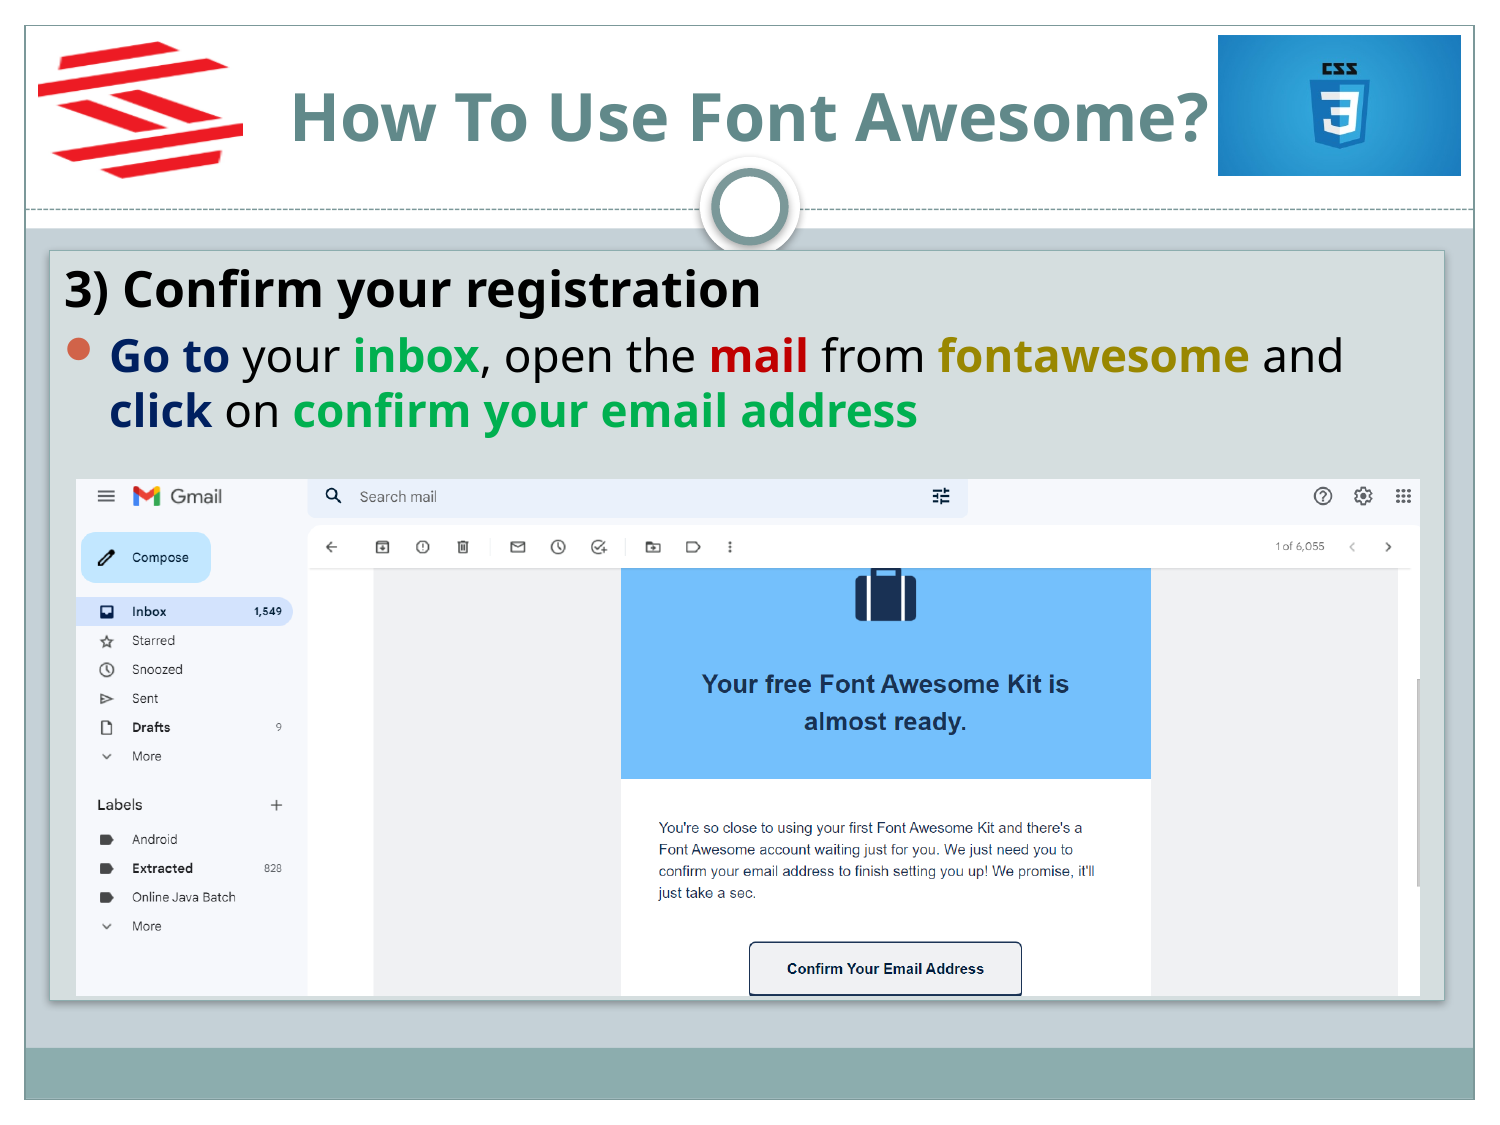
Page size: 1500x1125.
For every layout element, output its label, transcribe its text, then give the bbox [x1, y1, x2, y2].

list 3) Confirm your registration Go to your inbox, open the mail from fontawesome and click on confirm your email address [49, 250, 1445, 1001]
picture [1218, 34, 1462, 176]
title How To Use Font Awesome? [237, 37, 1213, 162]
picture [76, 479, 1420, 997]
picture [37, 40, 243, 185]
